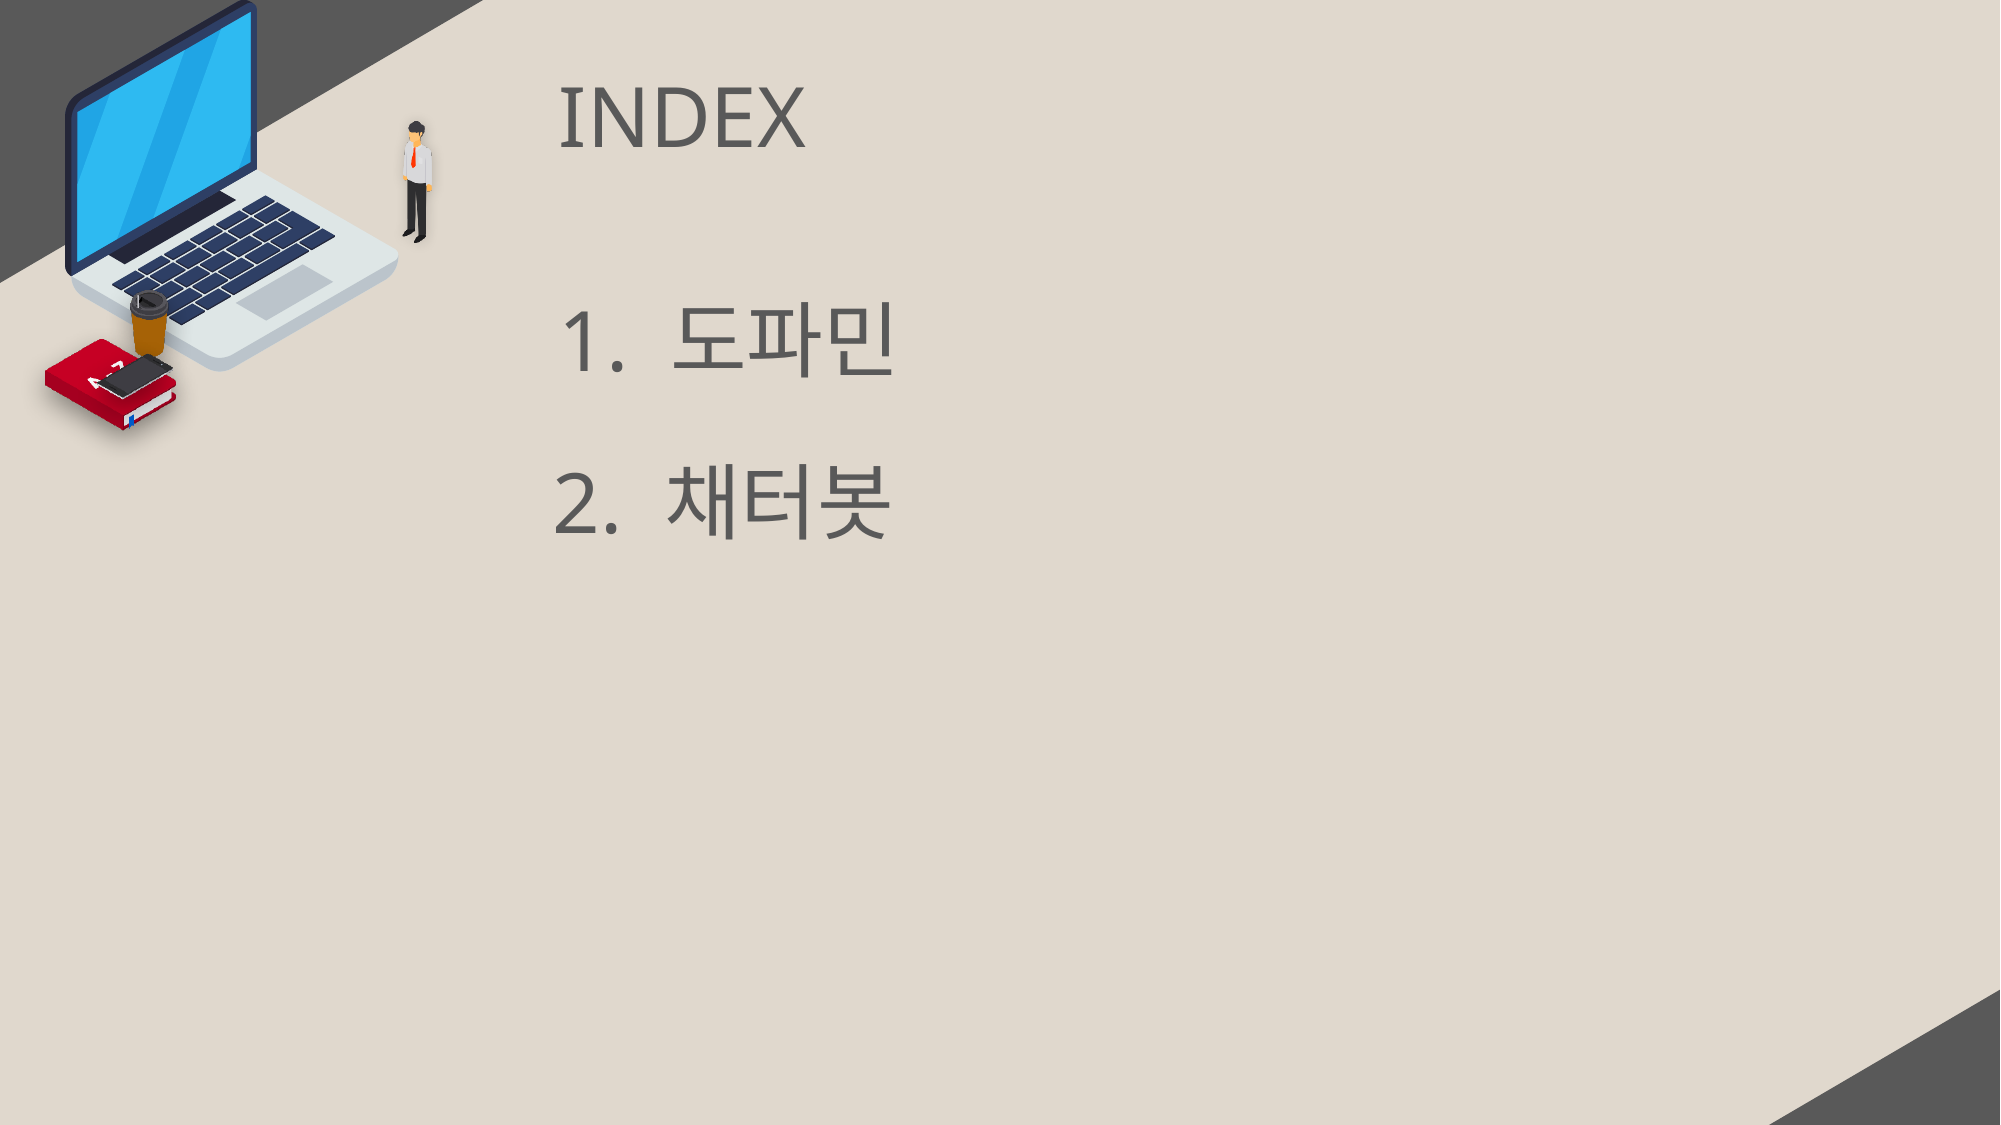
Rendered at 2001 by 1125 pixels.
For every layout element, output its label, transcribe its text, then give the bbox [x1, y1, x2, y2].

text_box 1. 도파민 [544, 280, 1453, 396]
text_box 2. 채터봇 [538, 443, 1447, 559]
text_box [1766, 988, 2000, 1125]
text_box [0, 0, 484, 450]
text_box INDEX [544, 57, 1453, 172]
